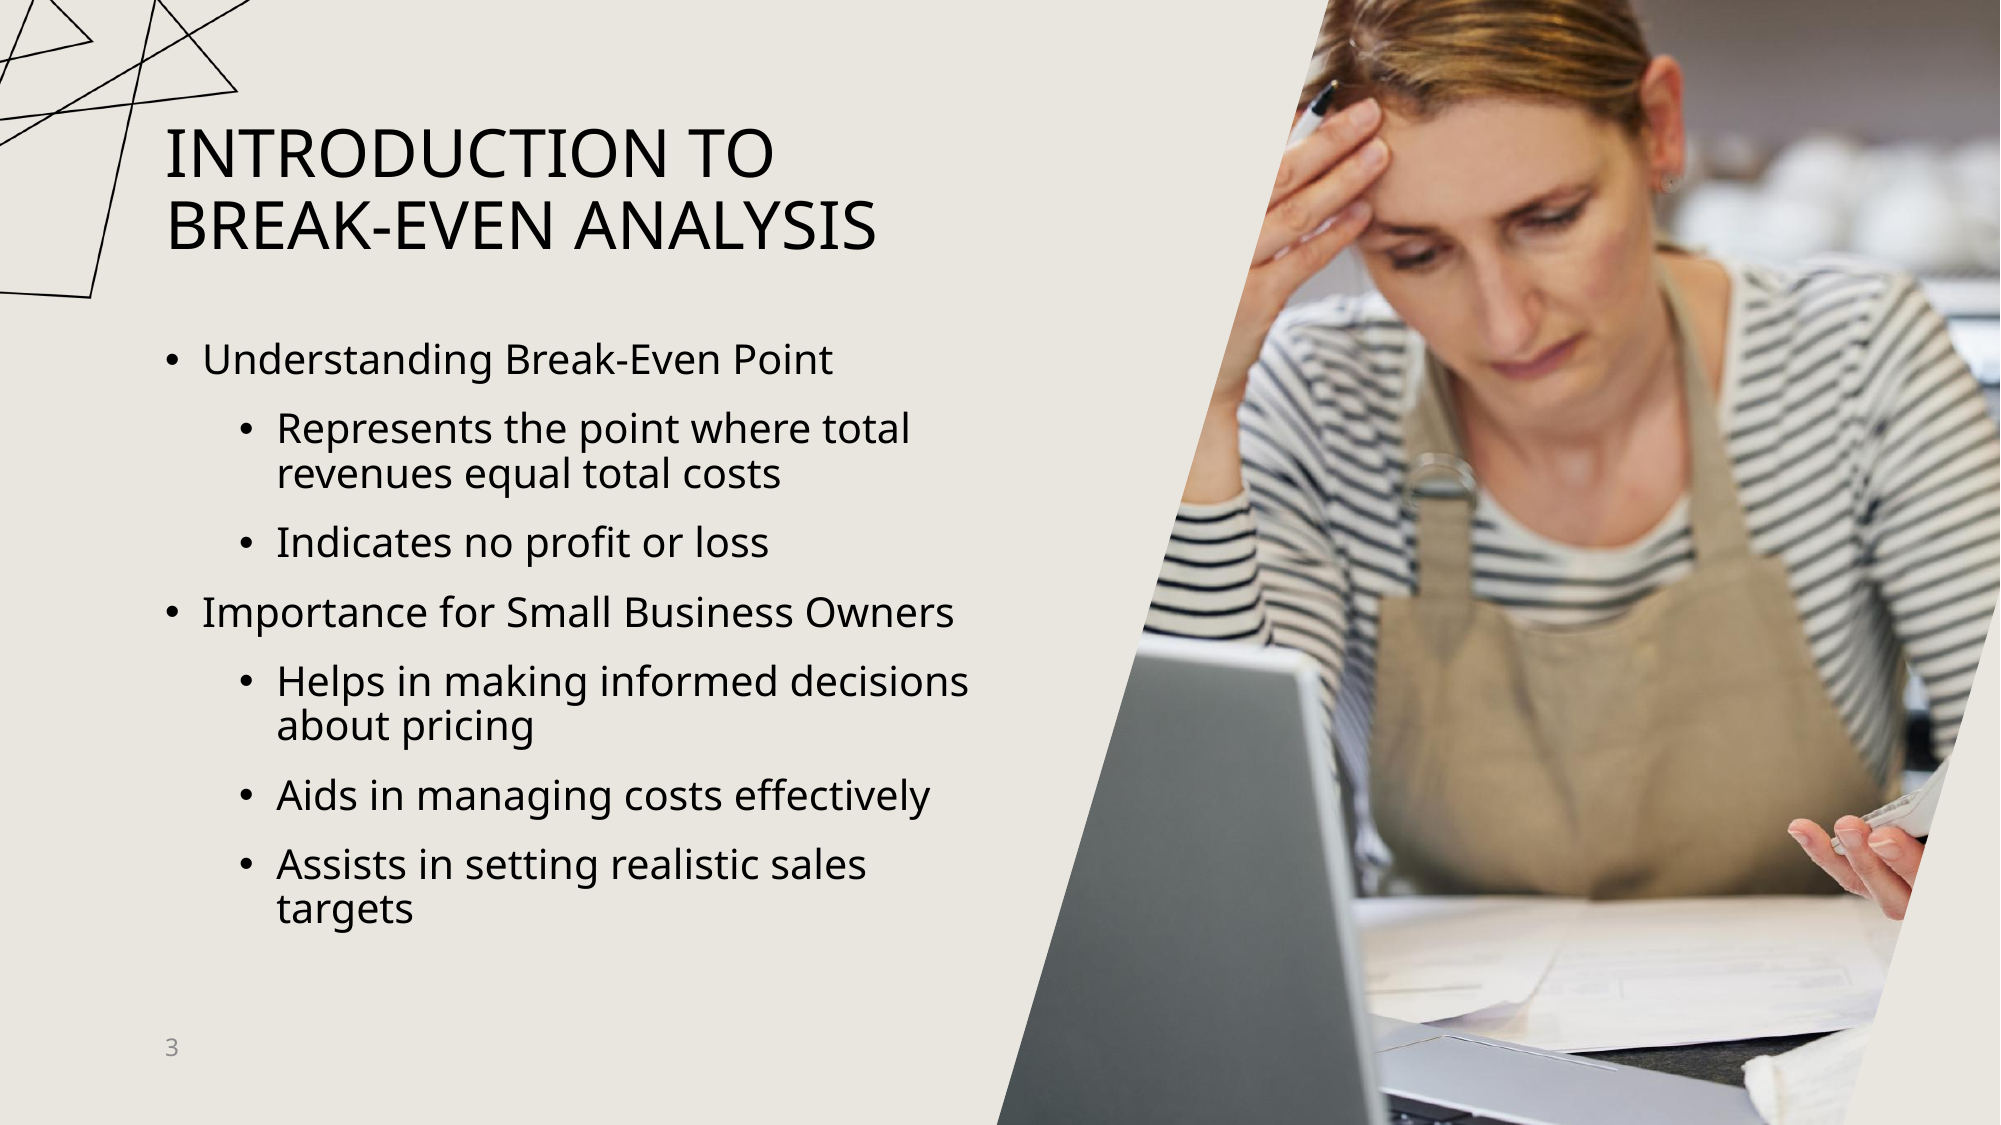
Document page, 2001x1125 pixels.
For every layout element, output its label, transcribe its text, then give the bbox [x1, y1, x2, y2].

slide_number 3 [150, 1024, 254, 1074]
picture [996, 0, 2000, 1125]
list Understanding Break-Even Point Represents the point where total revenues equal total costs Indicates no profit or loss Importance for Small Business Owners Helps in making informed decisions about pricing Aids in managing costs effectively Assists in setting realistic sales targets [150, 331, 996, 947]
title Introduction to Break-Even Analysis [150, 73, 996, 311]
picture [0, 0, 274, 311]
